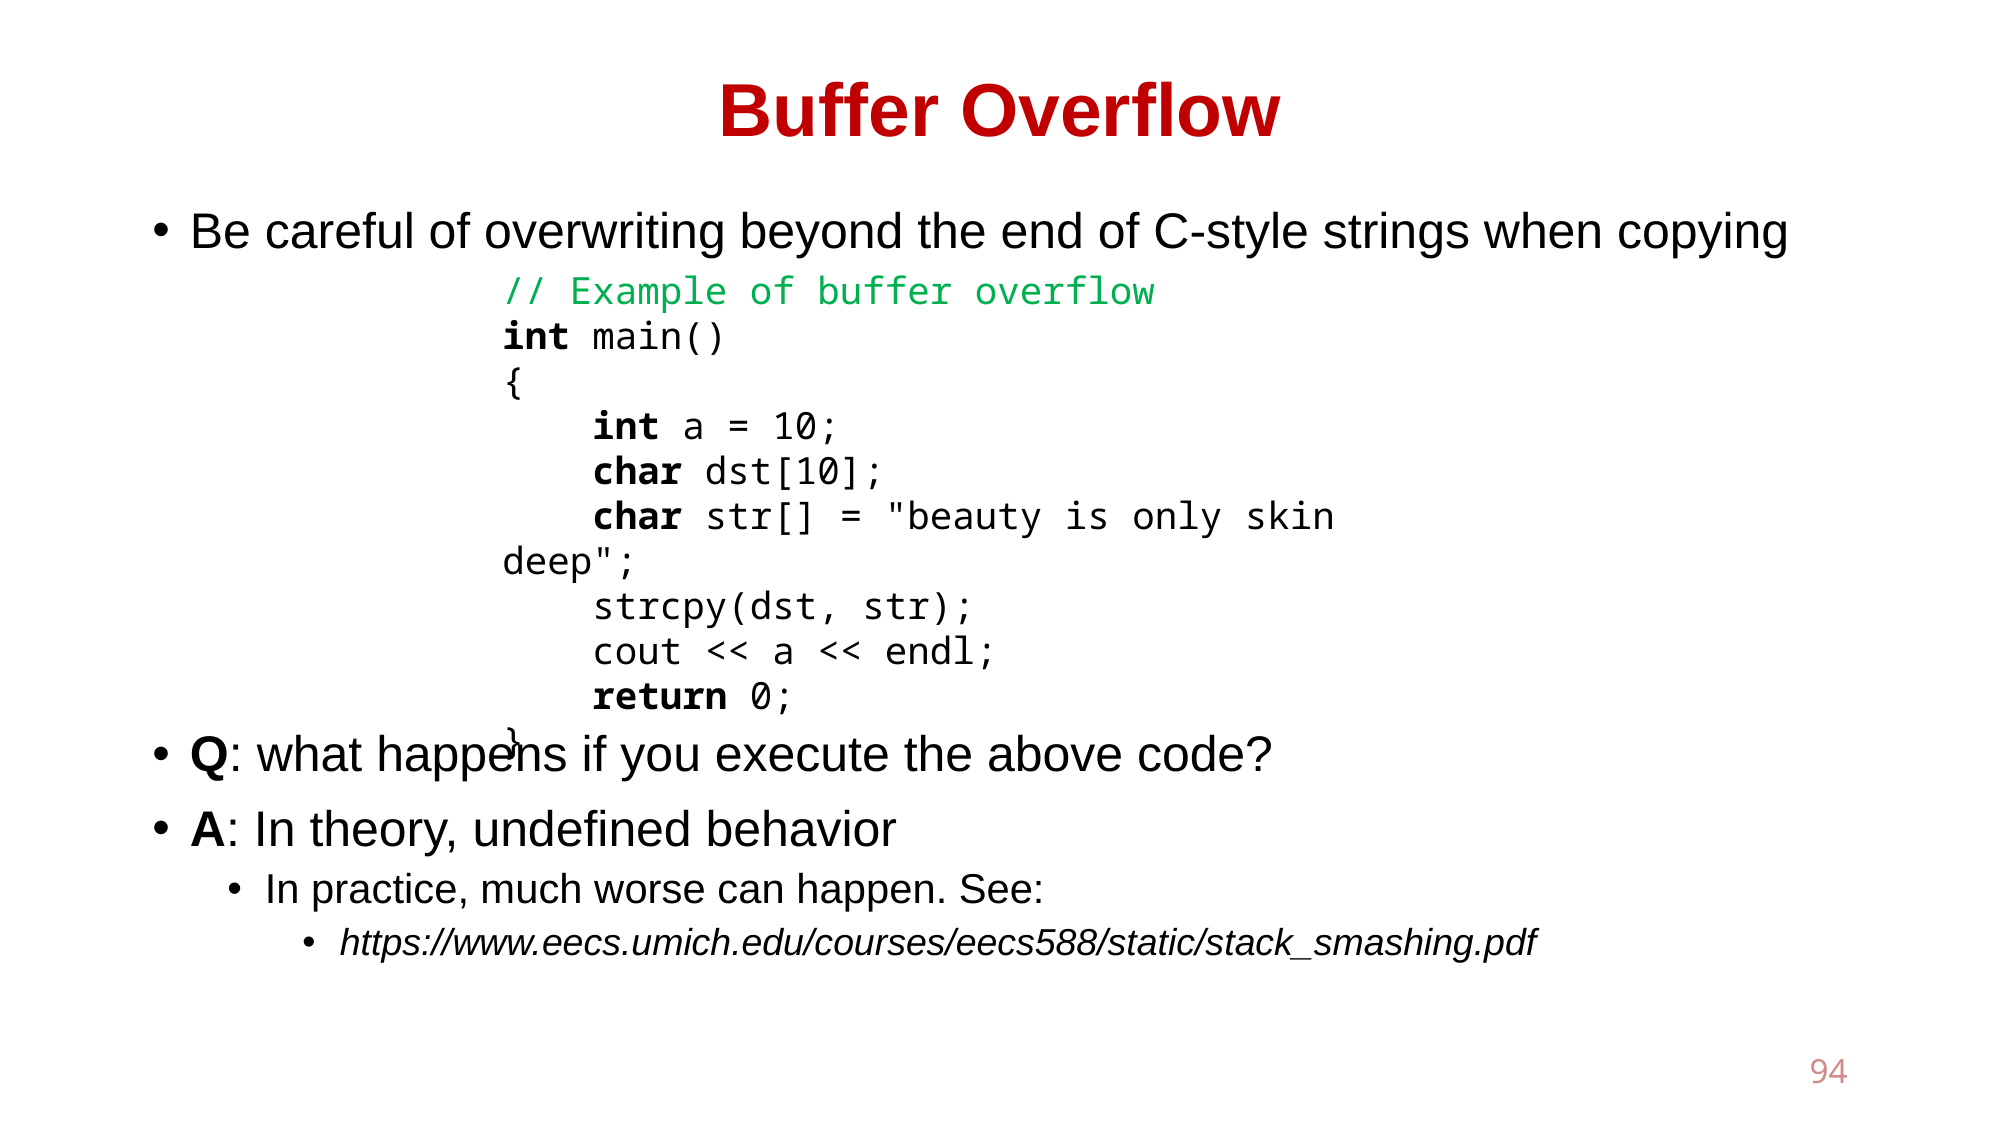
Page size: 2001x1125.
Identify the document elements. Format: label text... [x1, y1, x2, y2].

list Be careful of overwriting beyond the end of C-style strings when copying Q: what happens if you execute the above code? A: In theory, undefined behavior In practice, much worse can happen. See: https://www.eecs.umich.edu/courses/eecs588/static/stack_smashing.pdf [137, 197, 1863, 1025]
text_box // Example of buffer overflow int main() { int a = 10; char dst[10]; char str[] = "beauty is only skin deep"; strcpy(dst, str); cout << a << endl; return 0; } [487, 259, 1488, 770]
slide_number 94 [1412, 1042, 1863, 1103]
title Buffer Overflow [137, 59, 1863, 166]
